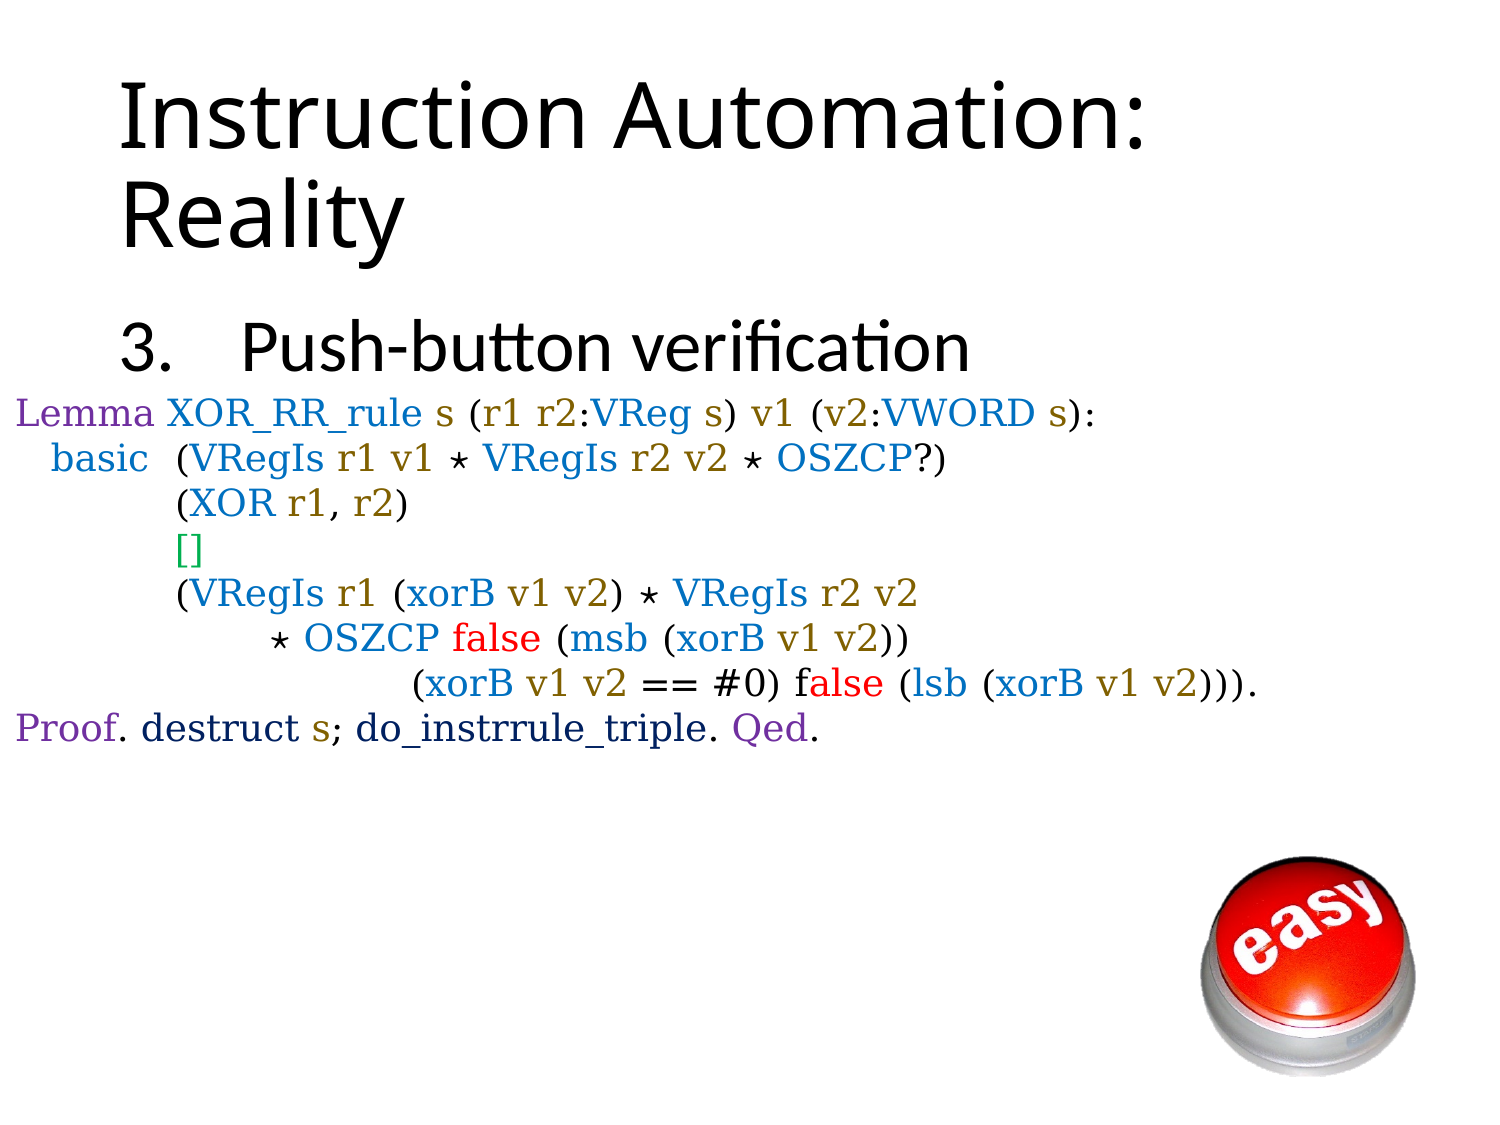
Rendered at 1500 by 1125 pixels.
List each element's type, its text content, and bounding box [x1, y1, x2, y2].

list Push-button verification [103, 299, 1397, 1014]
title Instruction Automation: Reality [103, 59, 1397, 278]
picture [1056, 759, 1500, 1125]
